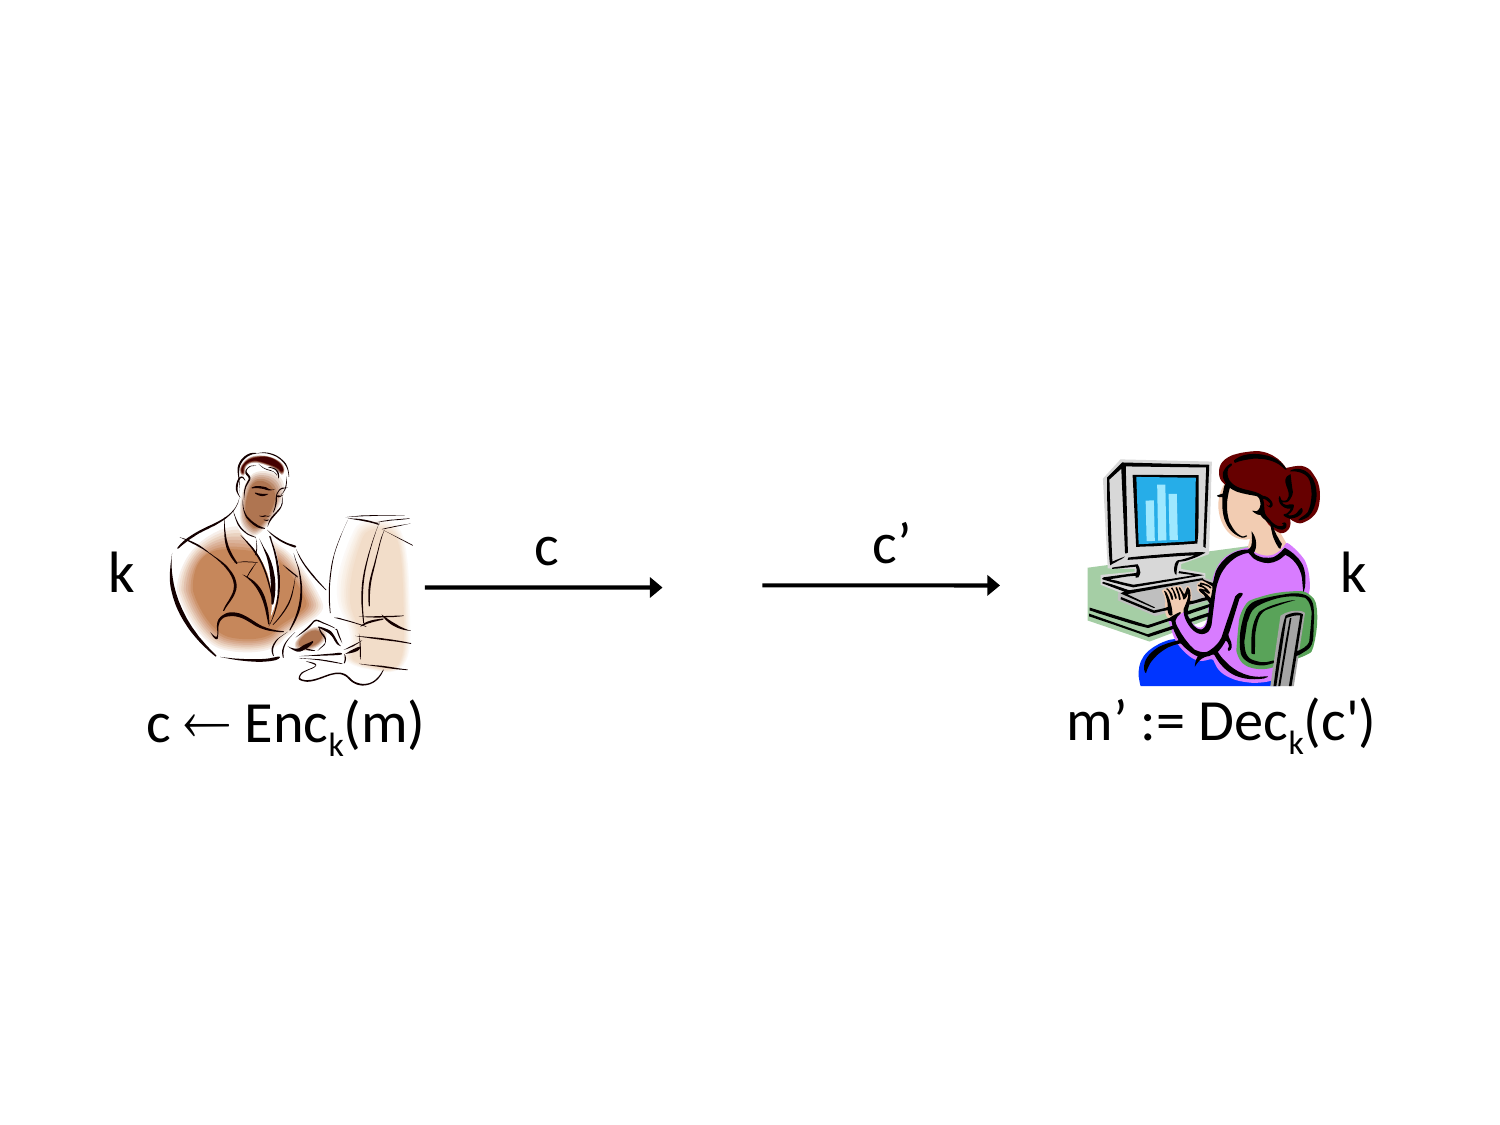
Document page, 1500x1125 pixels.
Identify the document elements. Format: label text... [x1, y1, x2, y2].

text_box k [1325, 526, 1382, 612]
text_box c’ [857, 497, 927, 583]
picture [162, 450, 414, 689]
text_box k [93, 526, 150, 612]
text_box [762, 575, 1000, 596]
picture [1087, 450, 1321, 689]
text_box c  Enck(m) [131, 676, 441, 772]
text_box c [520, 500, 575, 585]
text_box [424, 577, 663, 598]
text_box m’ := Deck(c') [1052, 674, 1392, 769]
